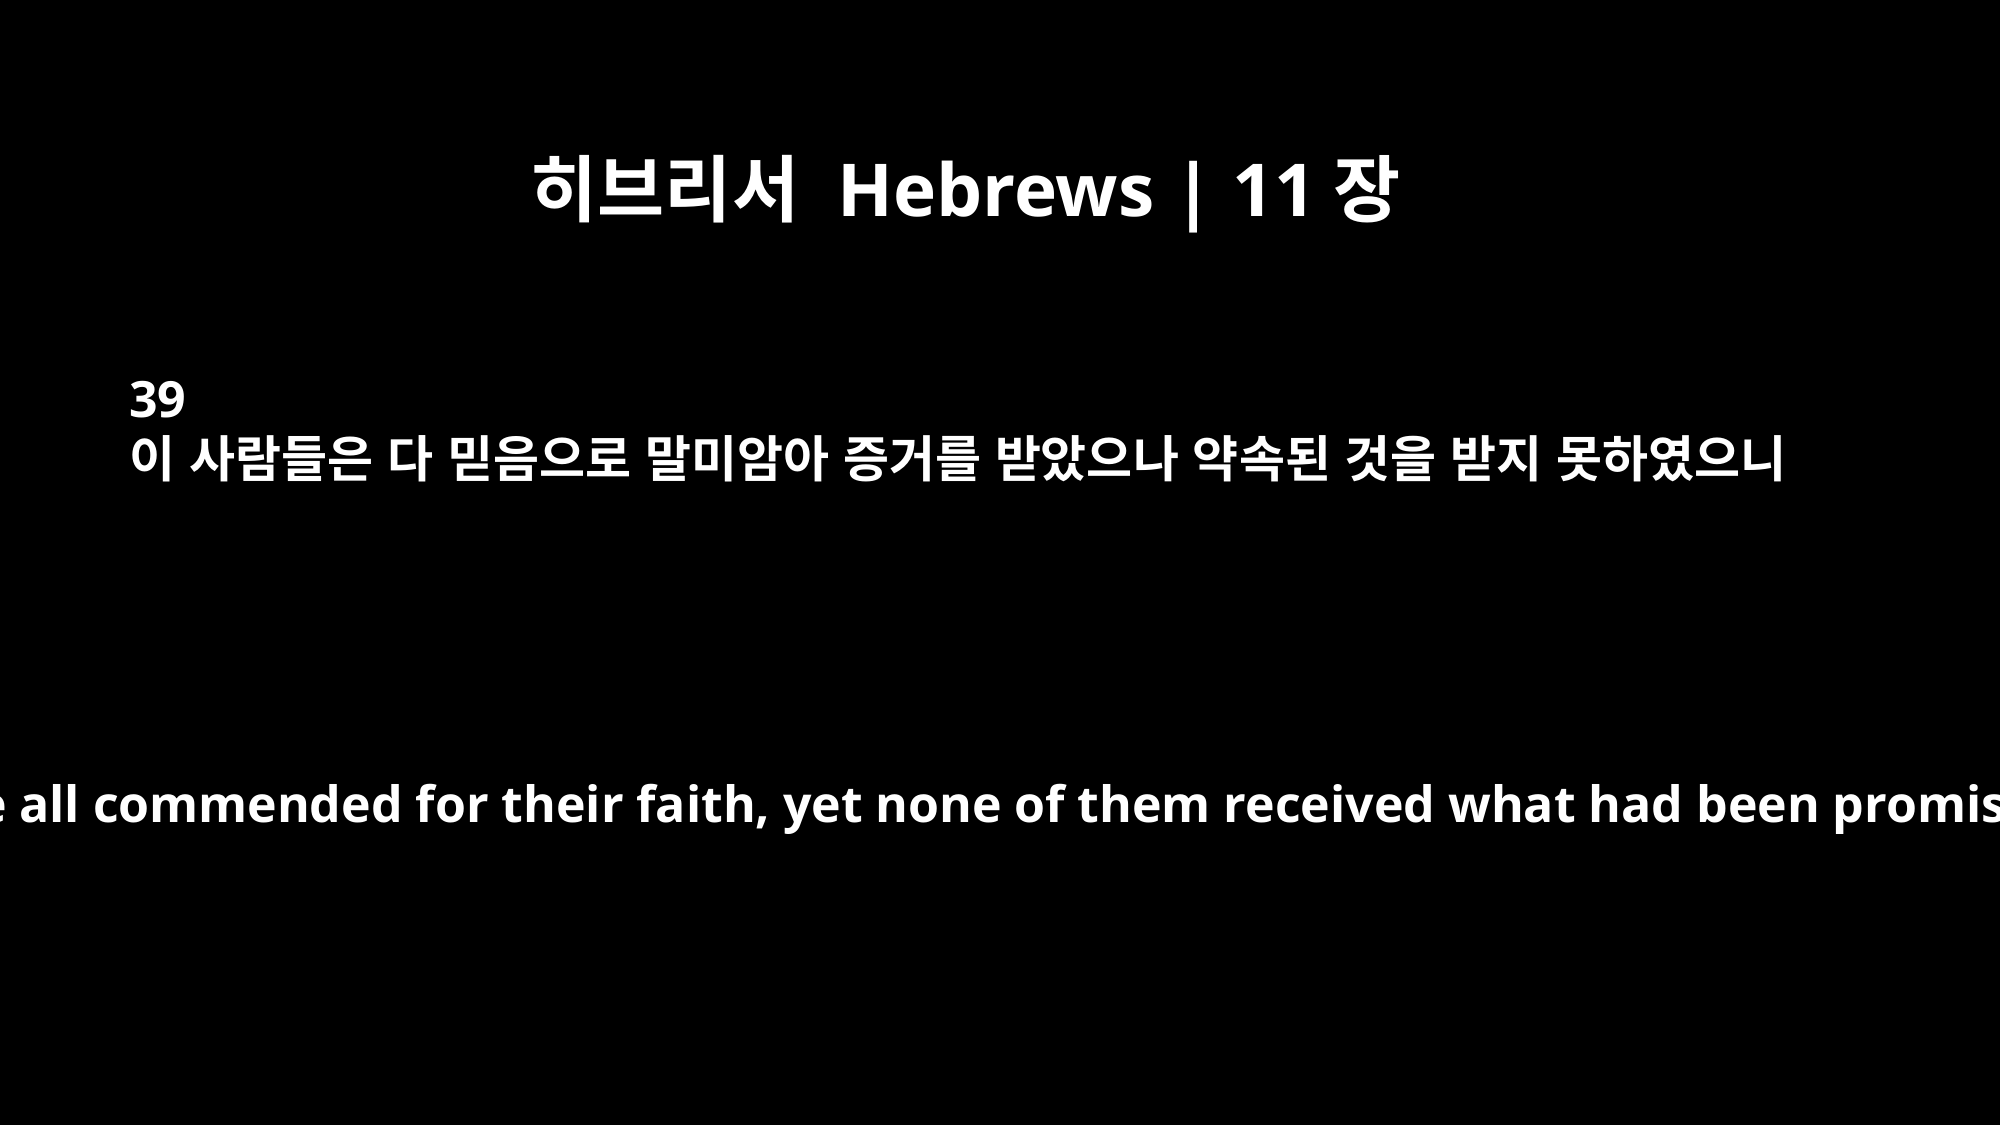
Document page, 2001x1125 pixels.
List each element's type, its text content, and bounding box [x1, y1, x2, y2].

text_box 히브리서 Hebrews | 11장 [515, 136, 1417, 239]
text_box These were all commended for their faith, yet none of them received what had been promised. [0, 764, 2000, 840]
text_box 39 이 사람들은 다 믿음으로 말미암아 증거를 받았으나 약속된 것을 받지 못하였으니 [114, 359, 1803, 495]
